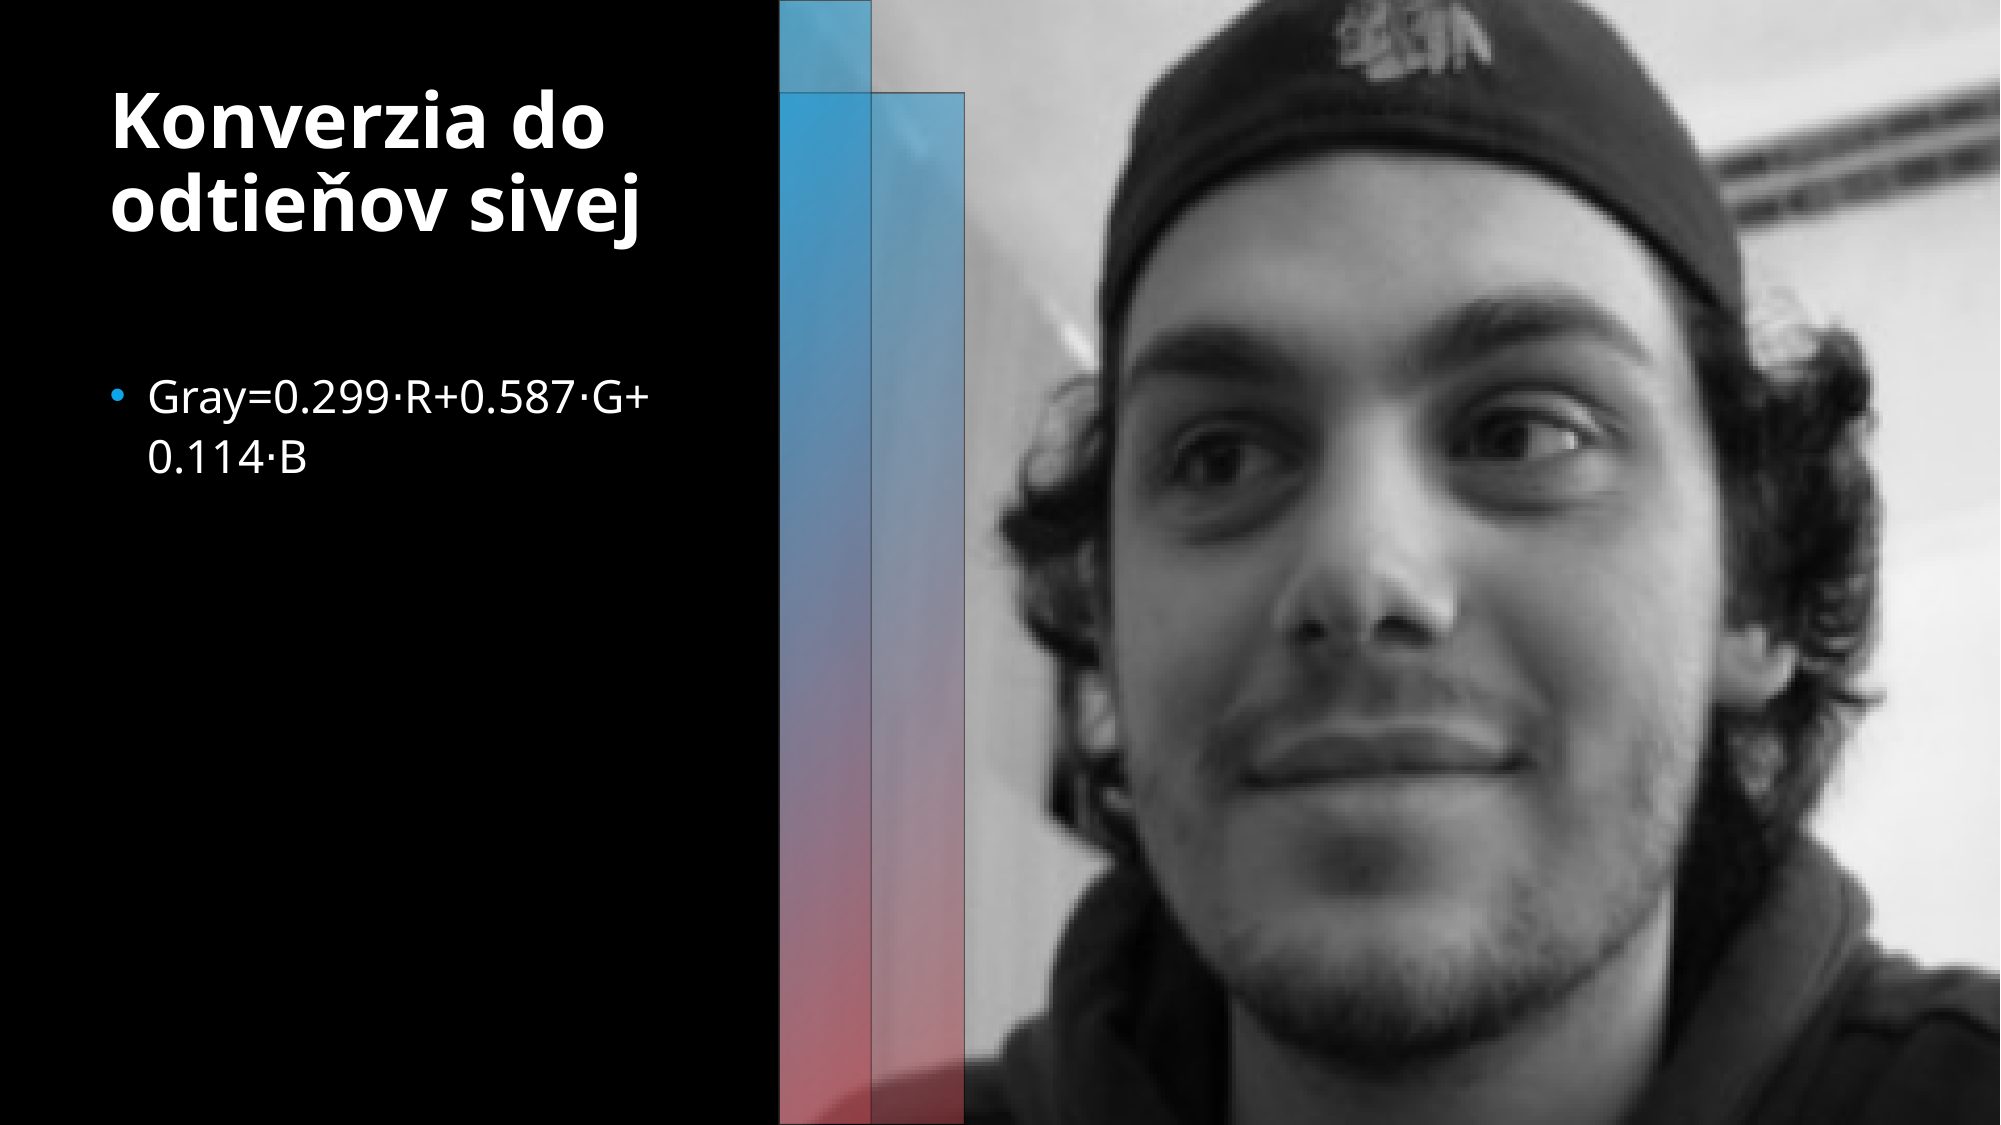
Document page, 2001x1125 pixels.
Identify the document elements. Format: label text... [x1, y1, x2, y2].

list Gray=0.299⋅R+0.587⋅G+0.114⋅B [94, 354, 686, 999]
picture [778, 0, 2000, 1125]
text_box [0, 0, 778, 1125]
title Konverzia do odtieňov sivej [94, 74, 686, 329]
